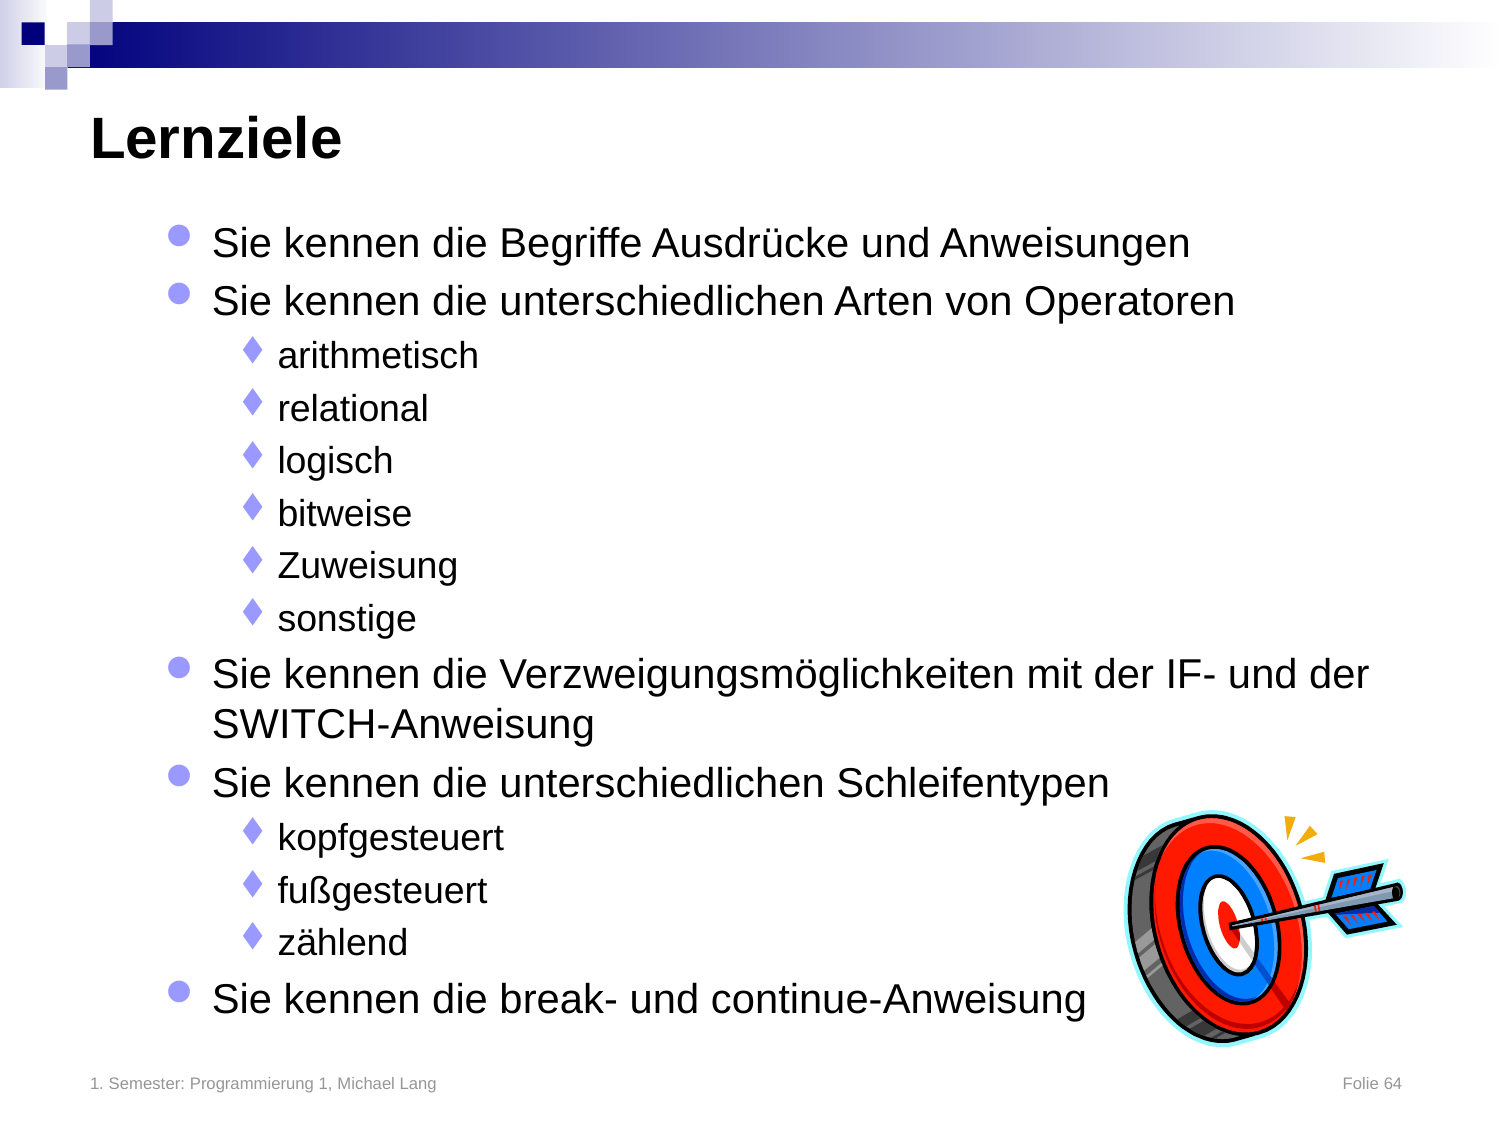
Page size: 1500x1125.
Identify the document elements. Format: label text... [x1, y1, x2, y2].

title Lernziele [75, 75, 1425, 197]
picture [1112, 807, 1407, 1050]
list Sie kennen die Begriffe Ausdrücke und Anweisungen Sie kennen die unterschiedlichen Arten von Operatoren arithmetisch relational logisch bitweise Zuweisung sonstige Sie kennen die Verzweigungsmöglichkeiten mit der IF- und der SWITCH-Anweisung Sie kennen die unterschiedlichen Schleifentypen kopfgesteuert fußgesteuert zählend Sie kennen die break- und continue-Anweisung [75, 208, 1425, 1071]
footer 1. Semester: Programmierung 1, Michael Lang Folie 64 [74, 1024, 1426, 1101]
